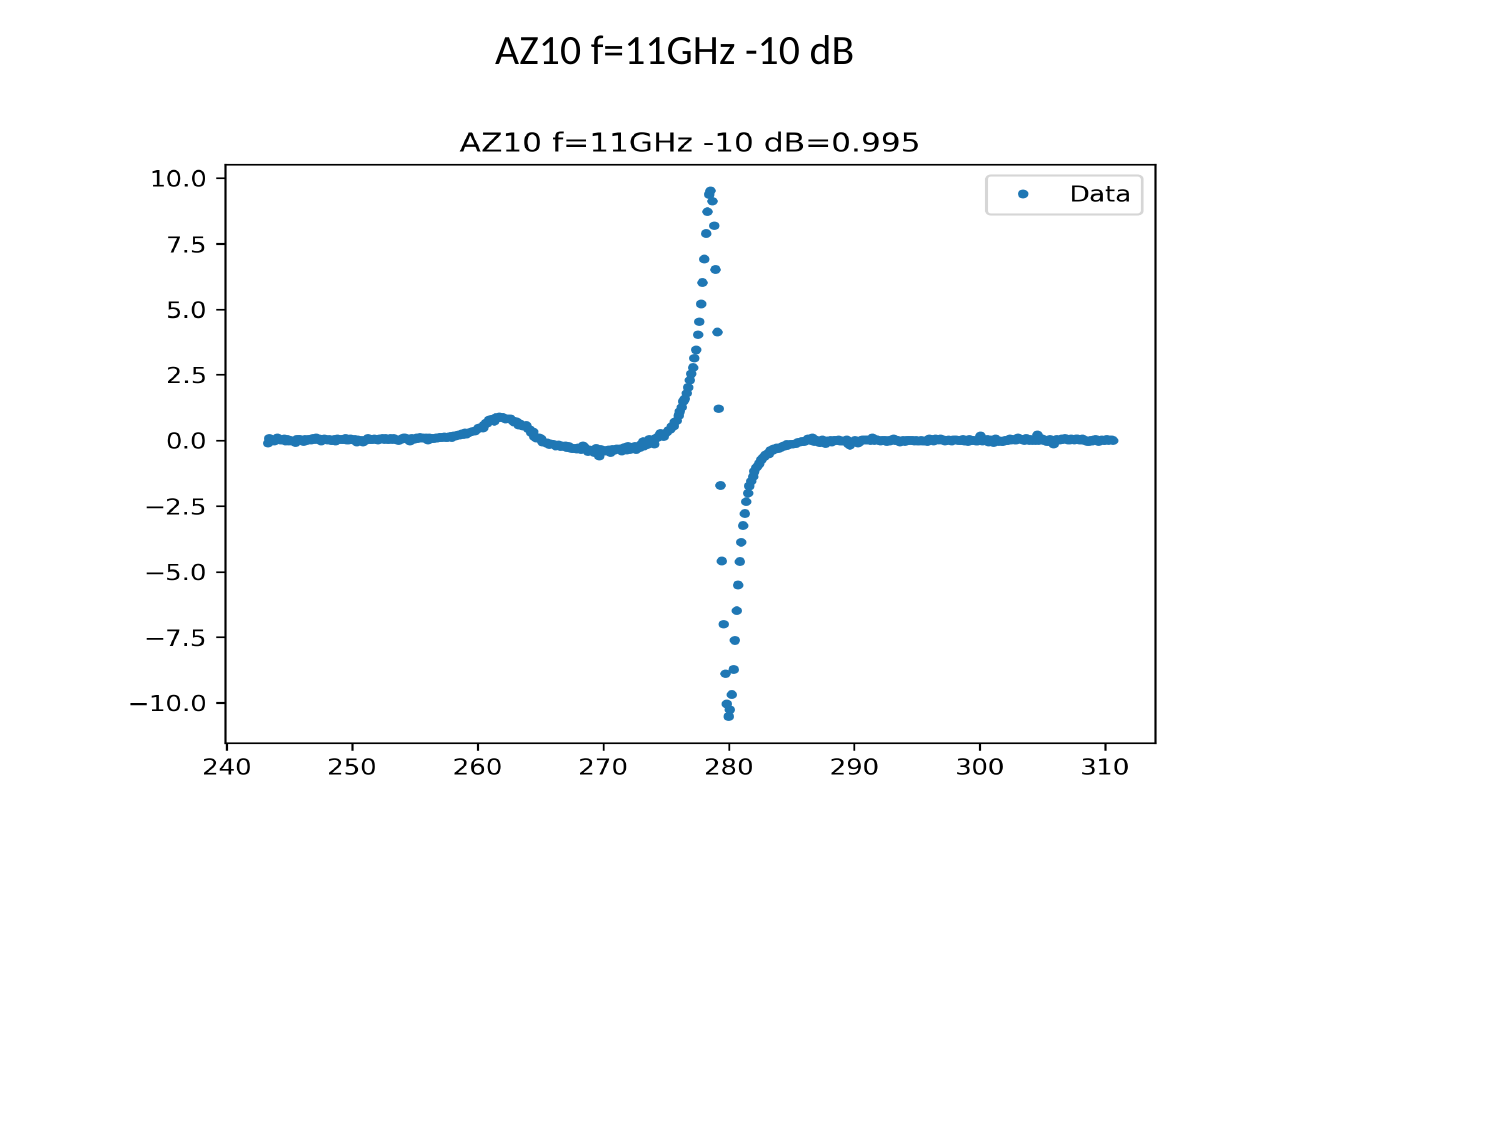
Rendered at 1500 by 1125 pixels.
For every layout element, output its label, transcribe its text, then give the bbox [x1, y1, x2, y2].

text_box AZ10 f=11GHz -10 dB [480, 15, 870, 73]
picture [74, 74, 1276, 826]
